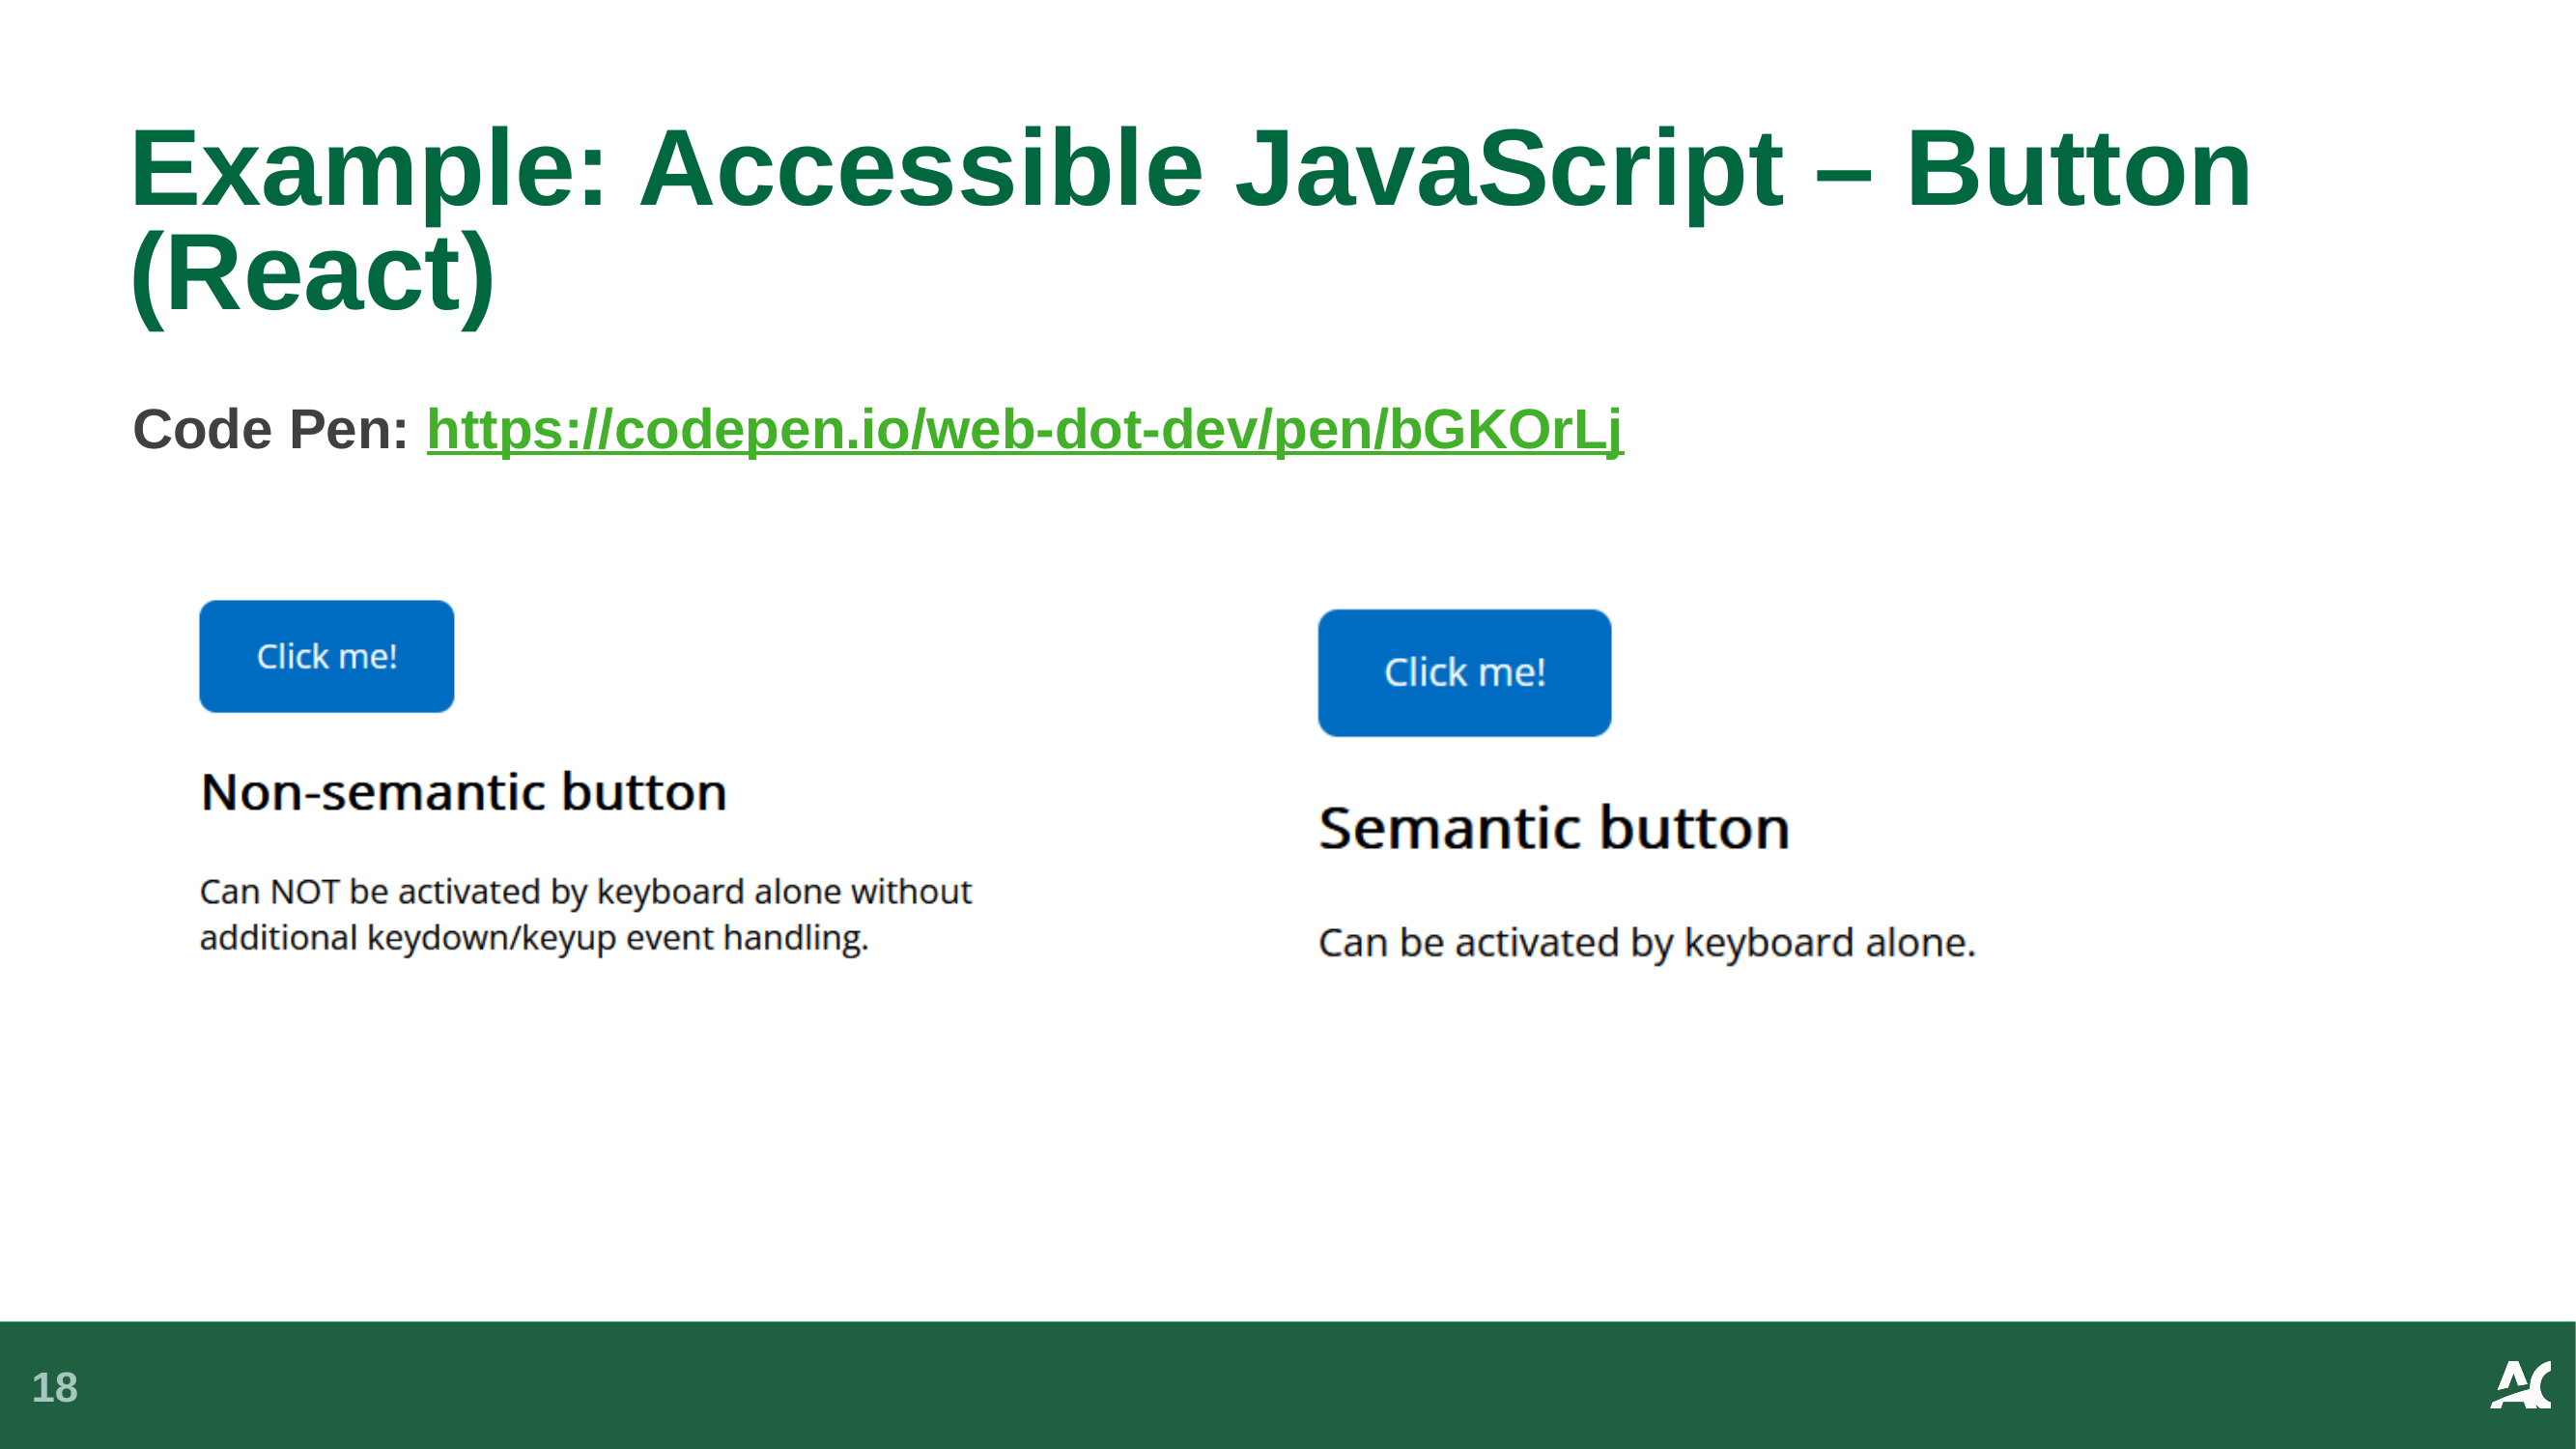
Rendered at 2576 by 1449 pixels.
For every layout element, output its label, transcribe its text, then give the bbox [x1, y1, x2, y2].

title Example: Accessible JavaScript – Button (React) [128, 122, 2448, 255]
text_box Code Pen: https://codepen.io/web-dot-dev/pen/bGKOrLj [128, 391, 2491, 526]
picture [1288, 581, 2093, 996]
picture [128, 570, 1010, 996]
picture [0, 1320, 2576, 1449]
slide_number 18 [31, 1346, 116, 1424]
